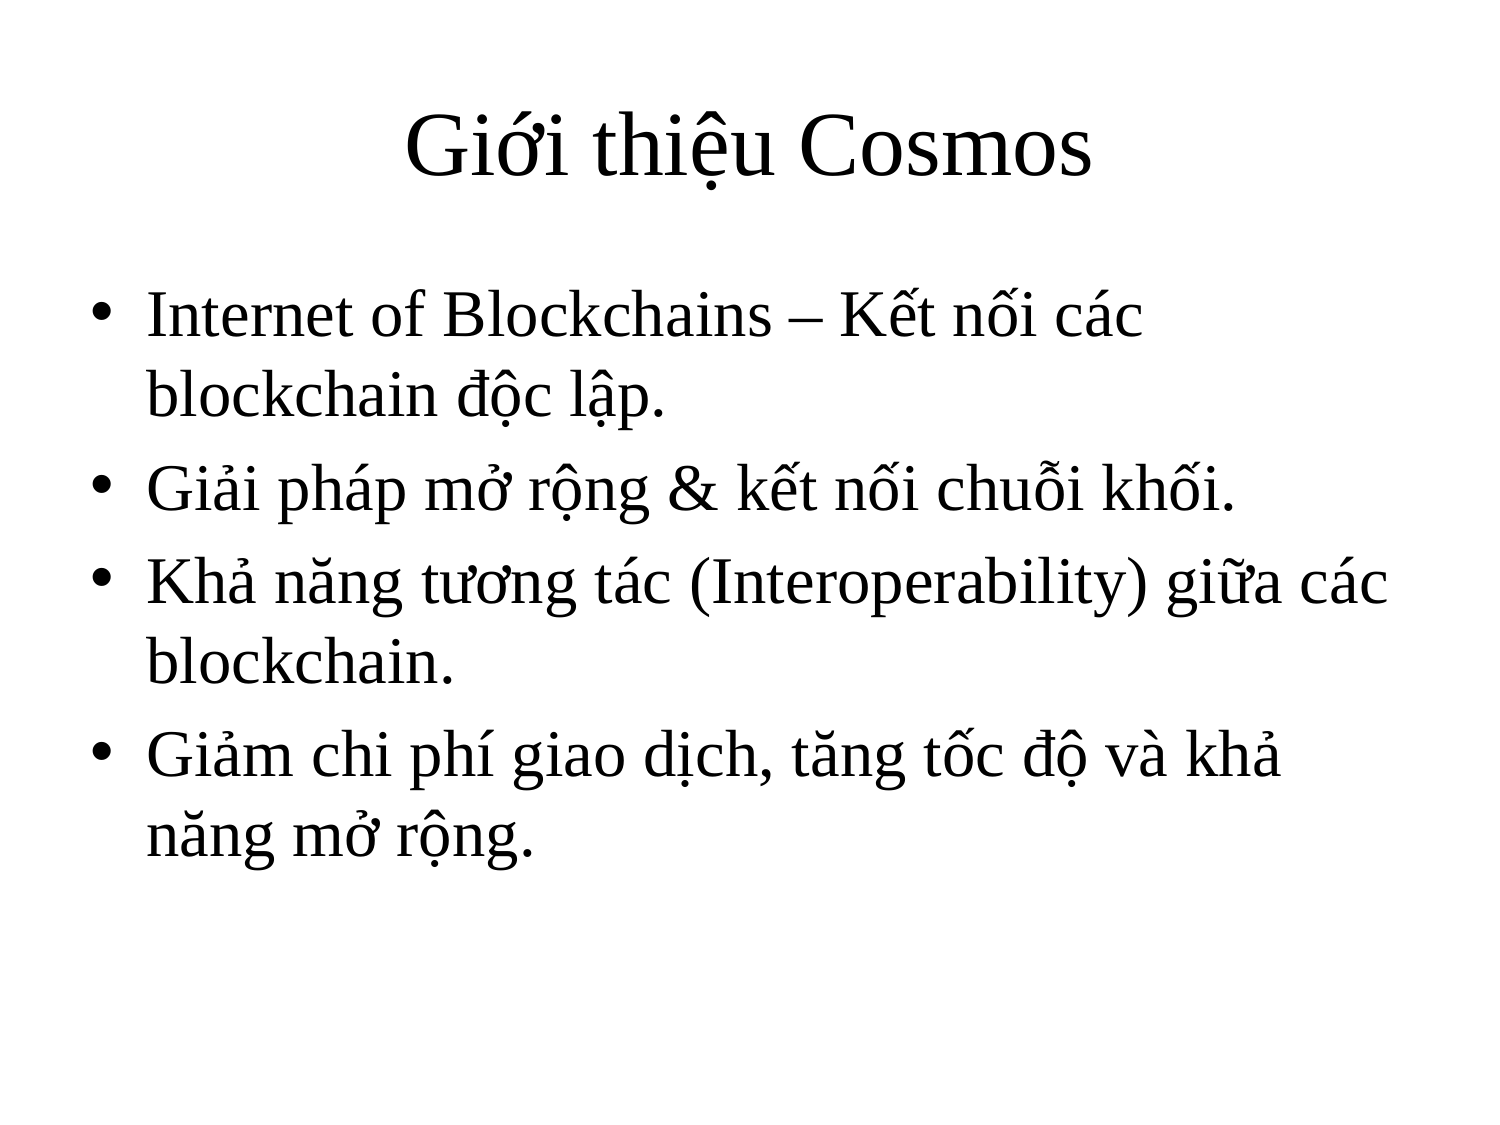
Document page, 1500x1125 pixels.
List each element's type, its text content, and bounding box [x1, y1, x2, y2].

title Giới thiệu Cosmos [75, 45, 1425, 233]
list Internet of Blockchains – Kết nối các blockchain độc lập. Giải pháp mở rộng & kết nối chuỗi khối. Khả năng tương tác (Interoperability) giữa các blockchain. Giảm chi phí giao dịch, tăng tốc độ và khả năng mở rộng. [75, 262, 1425, 1005]
